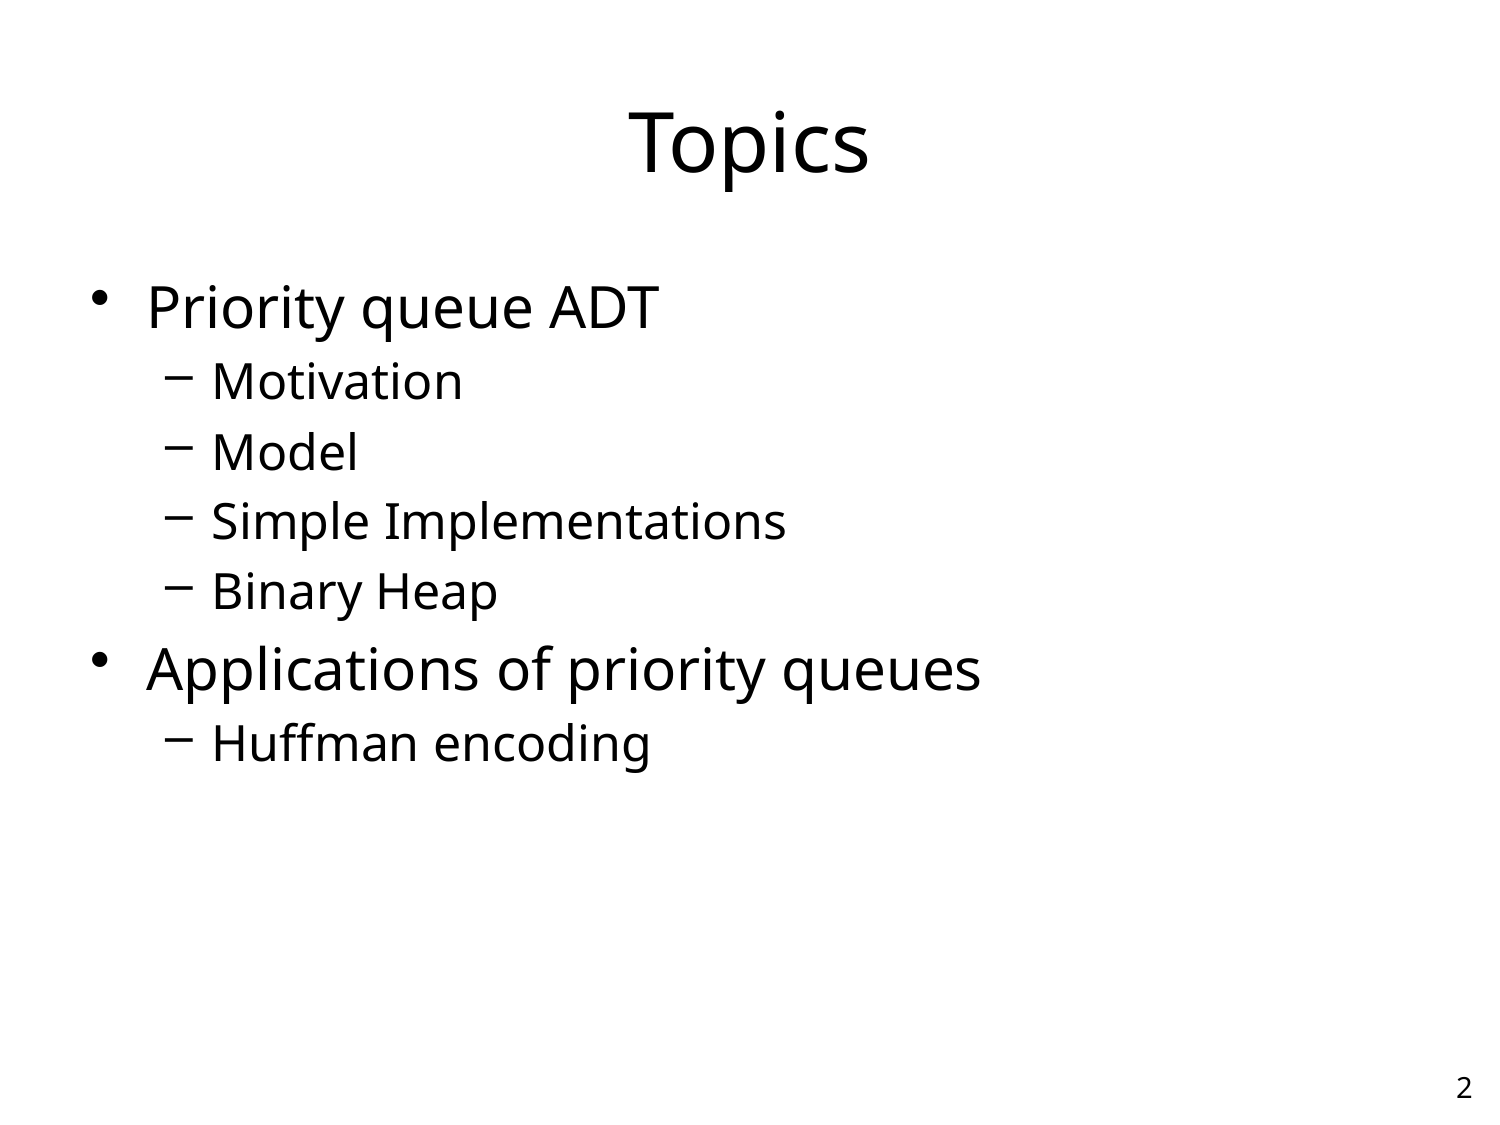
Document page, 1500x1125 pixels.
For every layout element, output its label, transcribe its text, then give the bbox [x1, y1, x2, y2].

title Topics [74, 44, 1426, 233]
list Priority queue ADT Motivation Model Simple Implementations Binary Heap Applications of priority queues Huffman encoding [74, 262, 1426, 1006]
